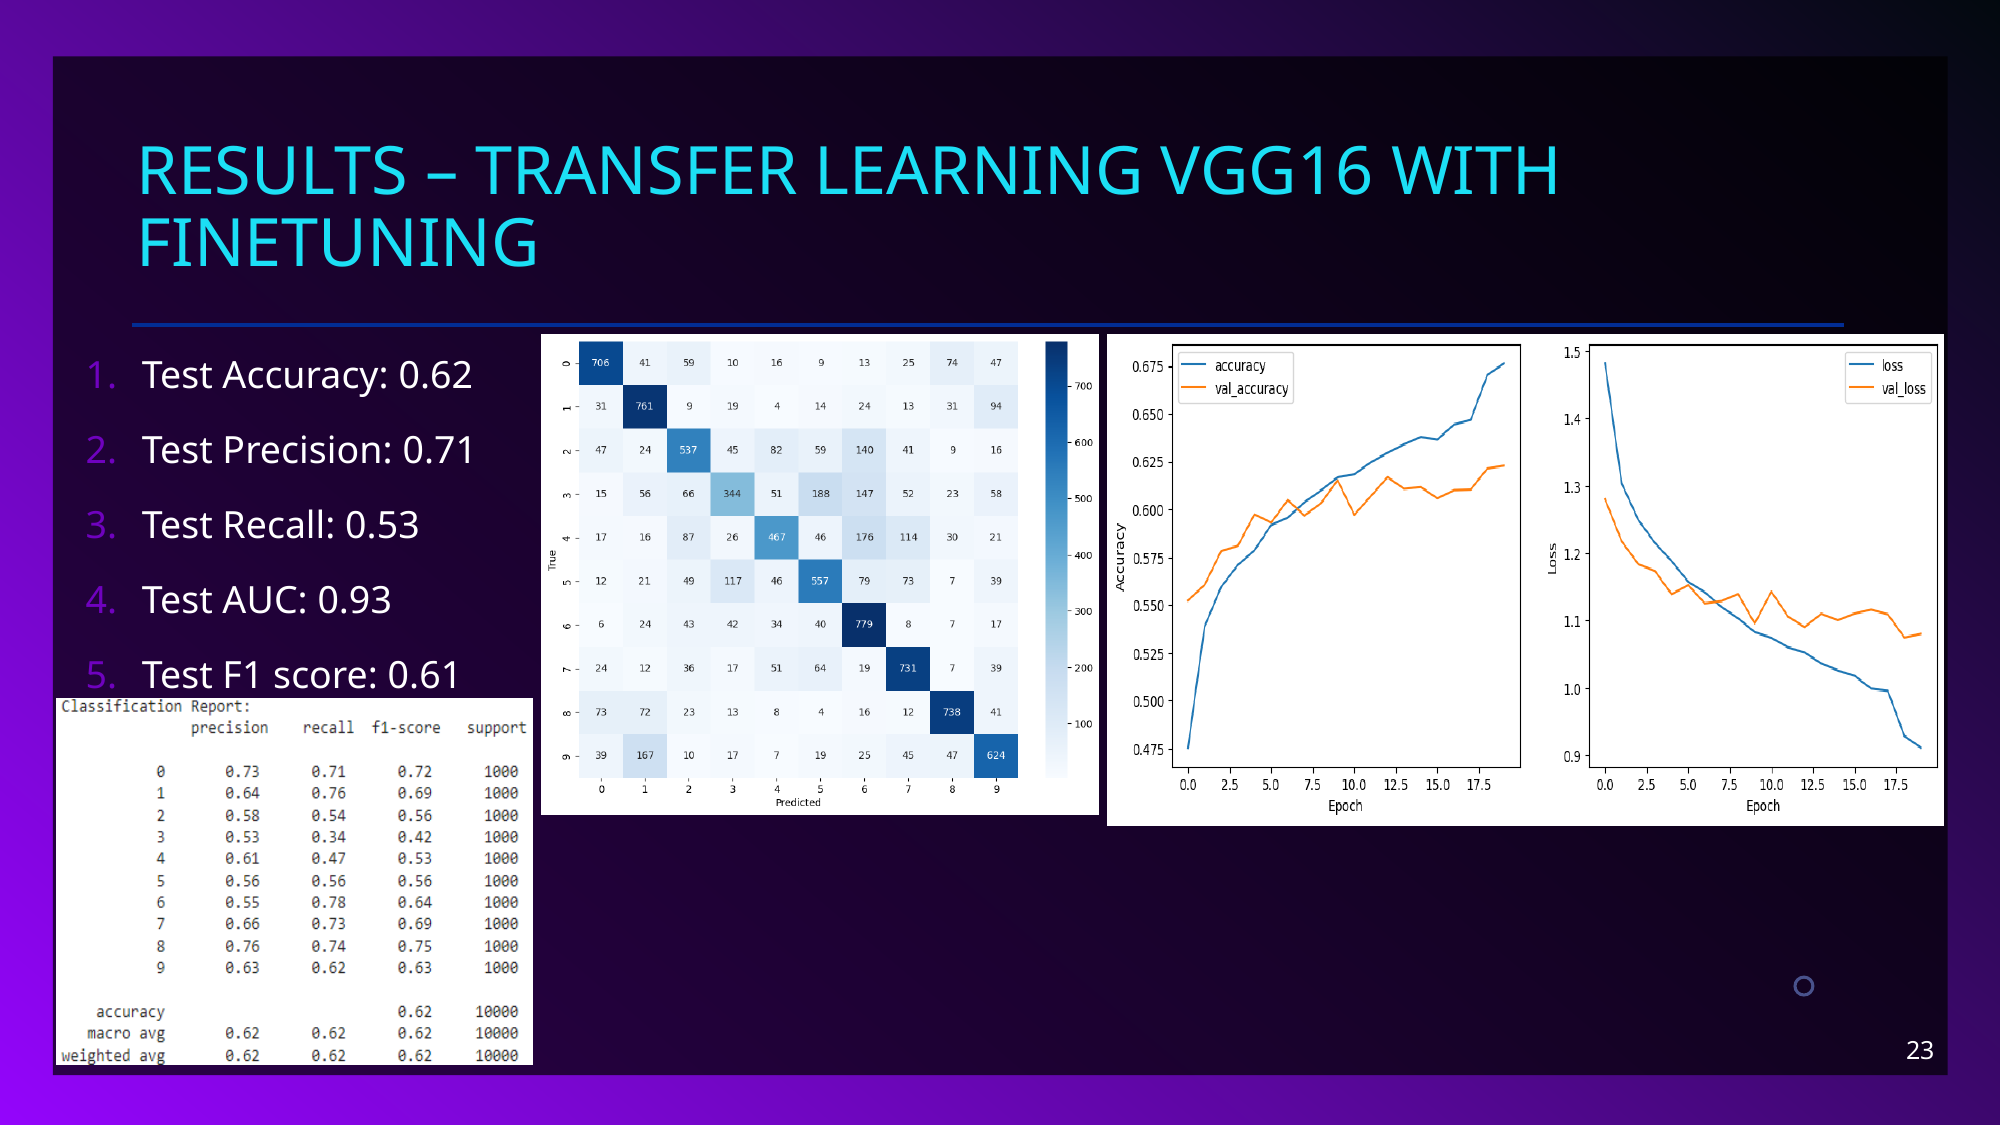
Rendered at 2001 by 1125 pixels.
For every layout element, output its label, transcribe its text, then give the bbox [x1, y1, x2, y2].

title Results – transfer learning vgg16 with finetuning [121, 70, 1894, 289]
picture [56, 698, 533, 1065]
slide_number 23 [1499, 1021, 1950, 1082]
picture [540, 334, 1099, 815]
picture [1107, 334, 1944, 826]
list Test Accuracy: 0.62 Test Precision: 0.71 Test Recall: 0.53 Test AUC: 0.93 Test F1 score: 0.61 [70, 334, 533, 688]
